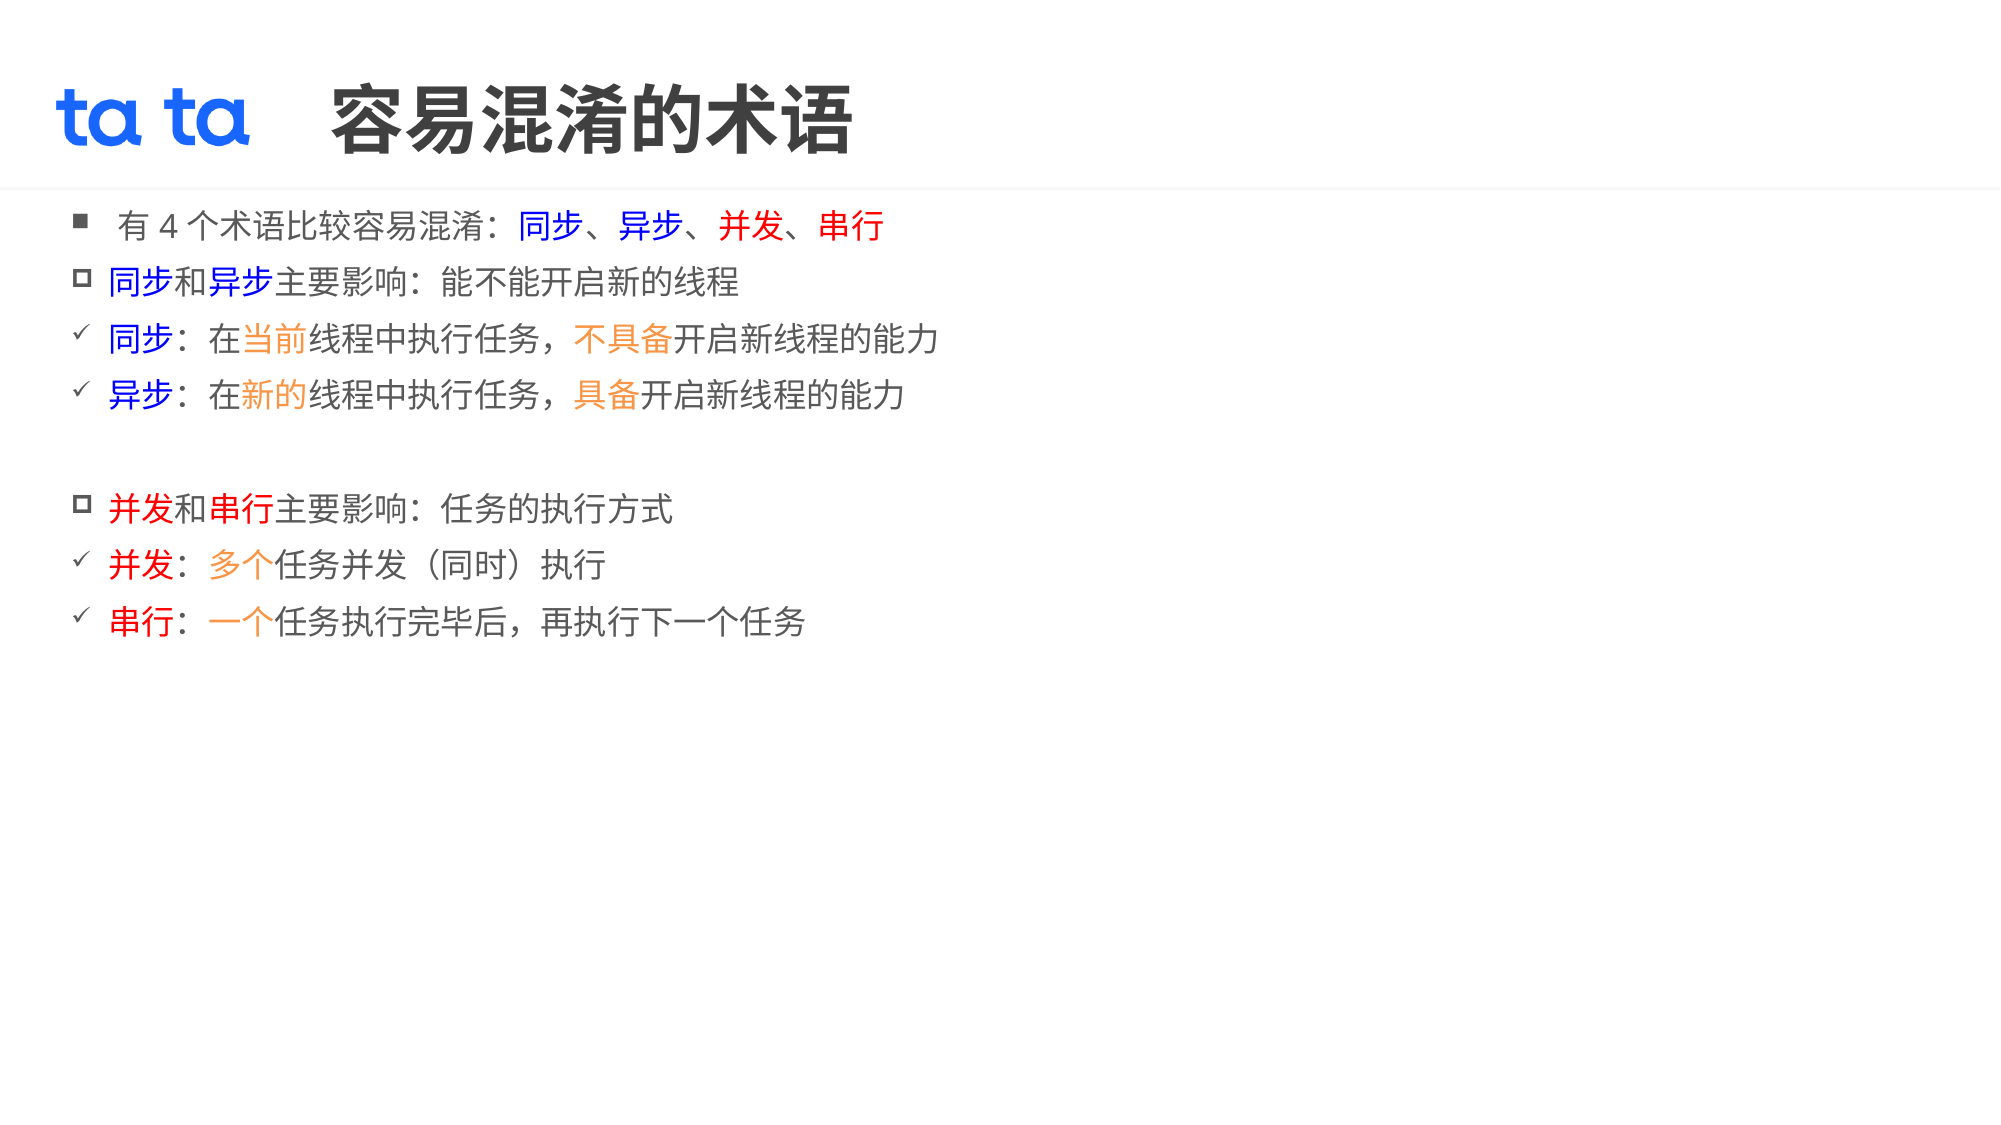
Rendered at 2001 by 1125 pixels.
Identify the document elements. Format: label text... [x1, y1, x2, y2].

picture [153, 64, 260, 172]
title 容易混淆的术语 [314, 64, 1968, 182]
text_box 有4个术语比较容易混淆：同步、异步、并发、串行 同步和异步主要影响：能不能开启新的线程 同步：在当前线程中执行任务，不具备开启新线程的能力 异步：在新的线程中执行任务，具备开启新线程的能力 并发和串行主要影响：任务的执行方式 并发：多个任务并发（同时）执行 串行：一个任务执行完毕后，再执行下一个任务 [56, 197, 1943, 1066]
picture [45, 65, 152, 172]
